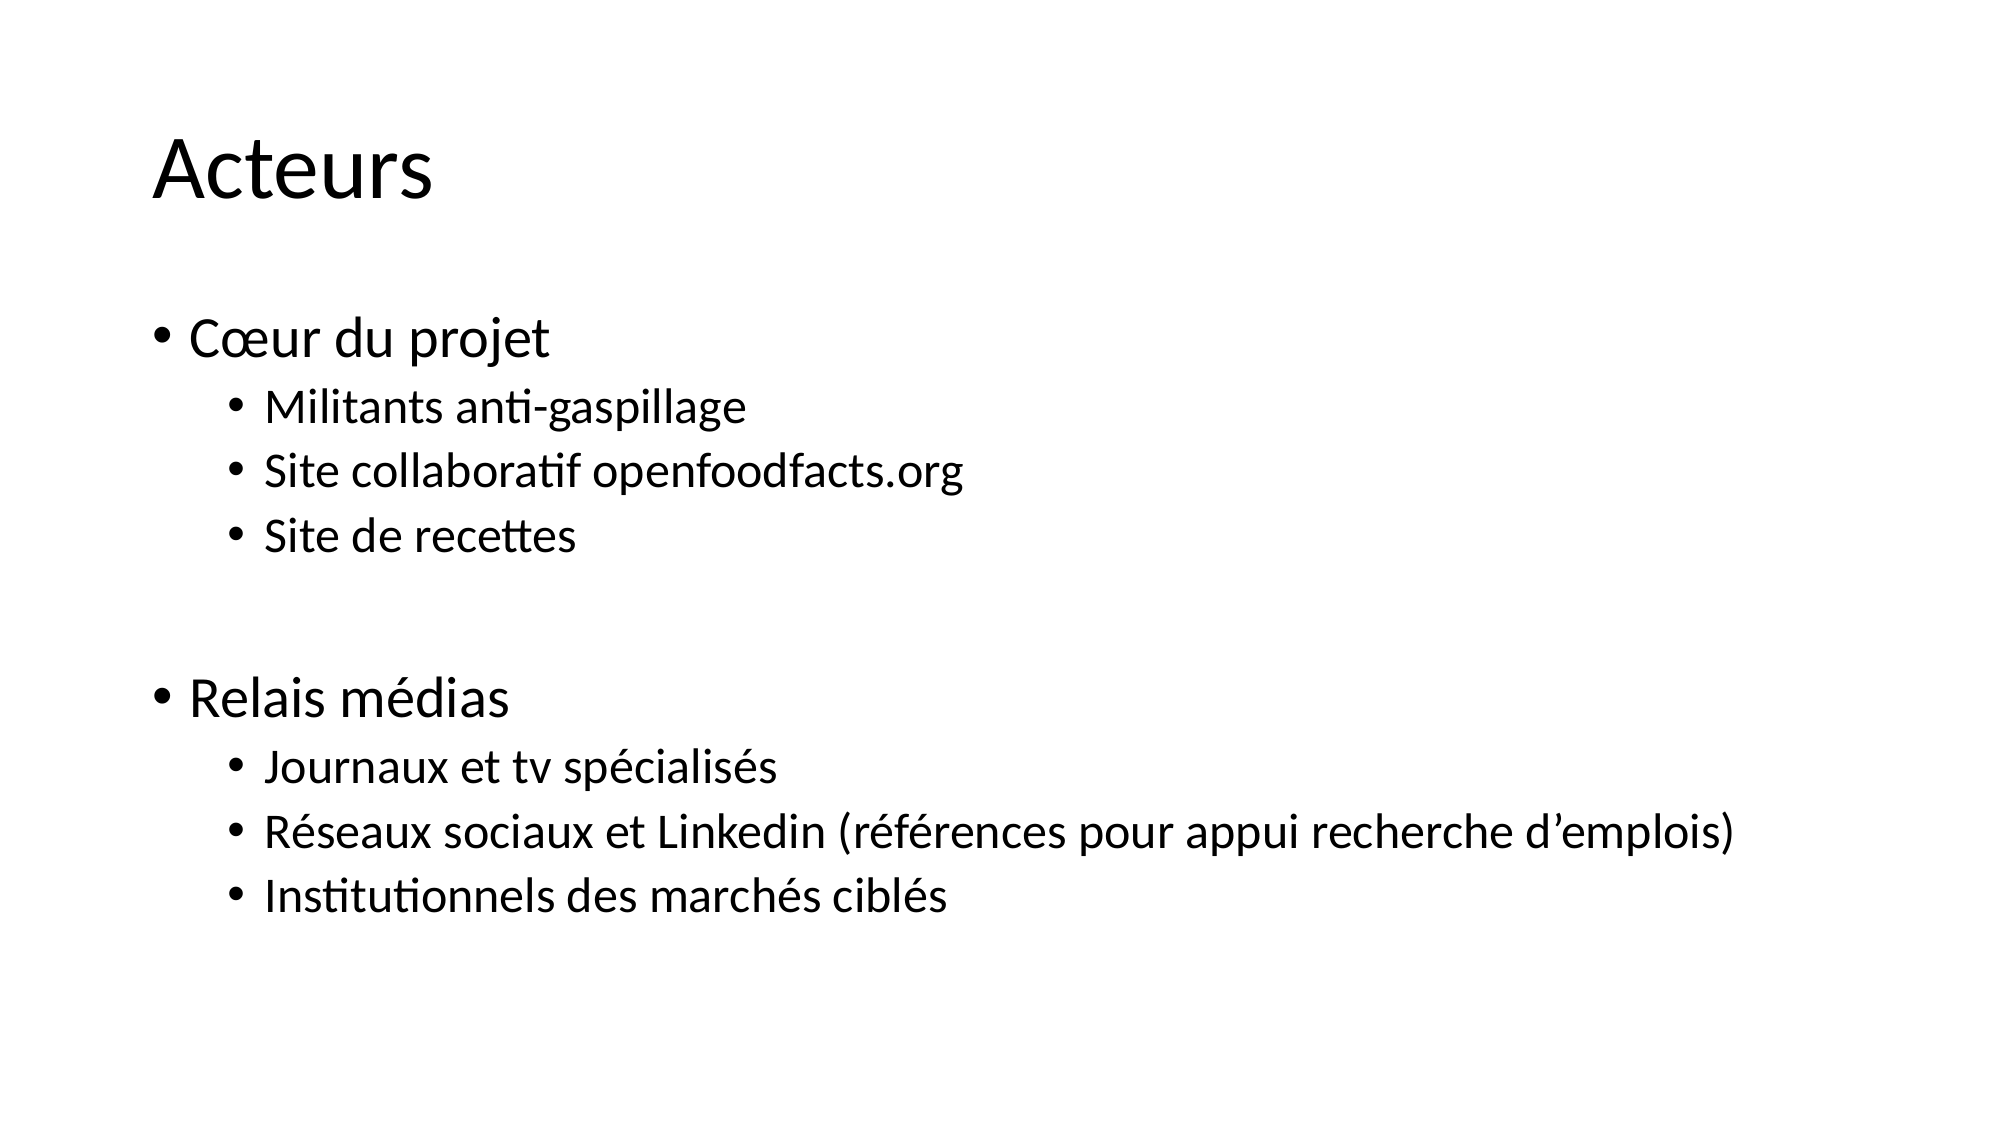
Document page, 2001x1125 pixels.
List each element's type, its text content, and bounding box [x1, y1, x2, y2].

list Cœur du projet Militants anti-gaspillage Site collaboratif openfoodfacts.org Site de recettes Relais médias Journaux et tv spécialisés Réseaux sociaux et Linkedin (références pour appui recherche d’emplois) Institutionnels des marchés ciblés [137, 299, 1863, 1014]
title Acteurs [137, 59, 1863, 278]
